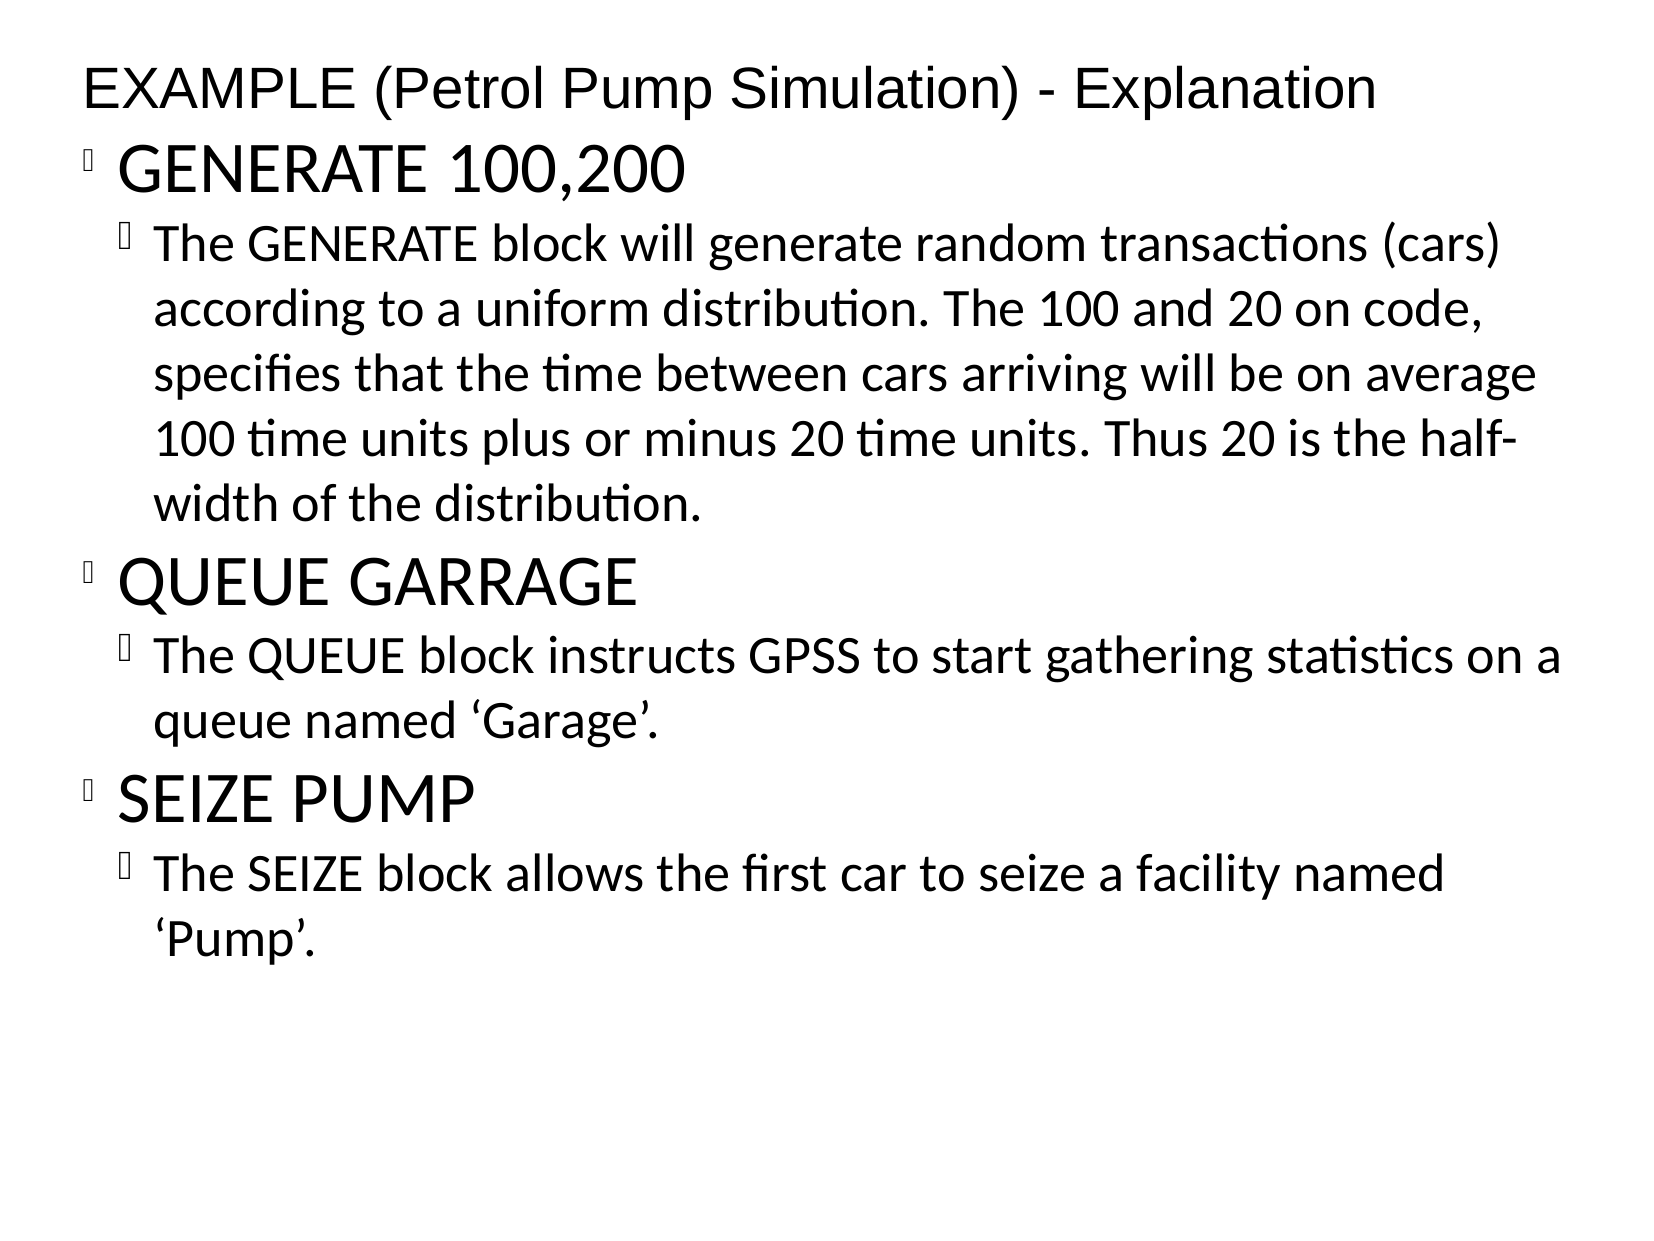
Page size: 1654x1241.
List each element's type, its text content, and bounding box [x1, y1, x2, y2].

text_box EXAMPLE (Petrol Pump Simulation) - Explanation [82, 49, 1440, 119]
text_box GENERATE 100,200 The GENERATE block will generate random transactions (cars) according to a uniform distribution. The 100 and 20 on code, specifies that the time between cars arriving will be on average 100 time units plus or minus 20 time units. Thus 20 is the half-width of the distribution. QUEUE GARRAGE The QUEUE block instructs GPSS to start gathering statistics on a queue named ‘Garage’. SEIZE PUMP The SEIZE block allows the first car to seize a facility named ‘Pump’. [82, 119, 1571, 1108]
